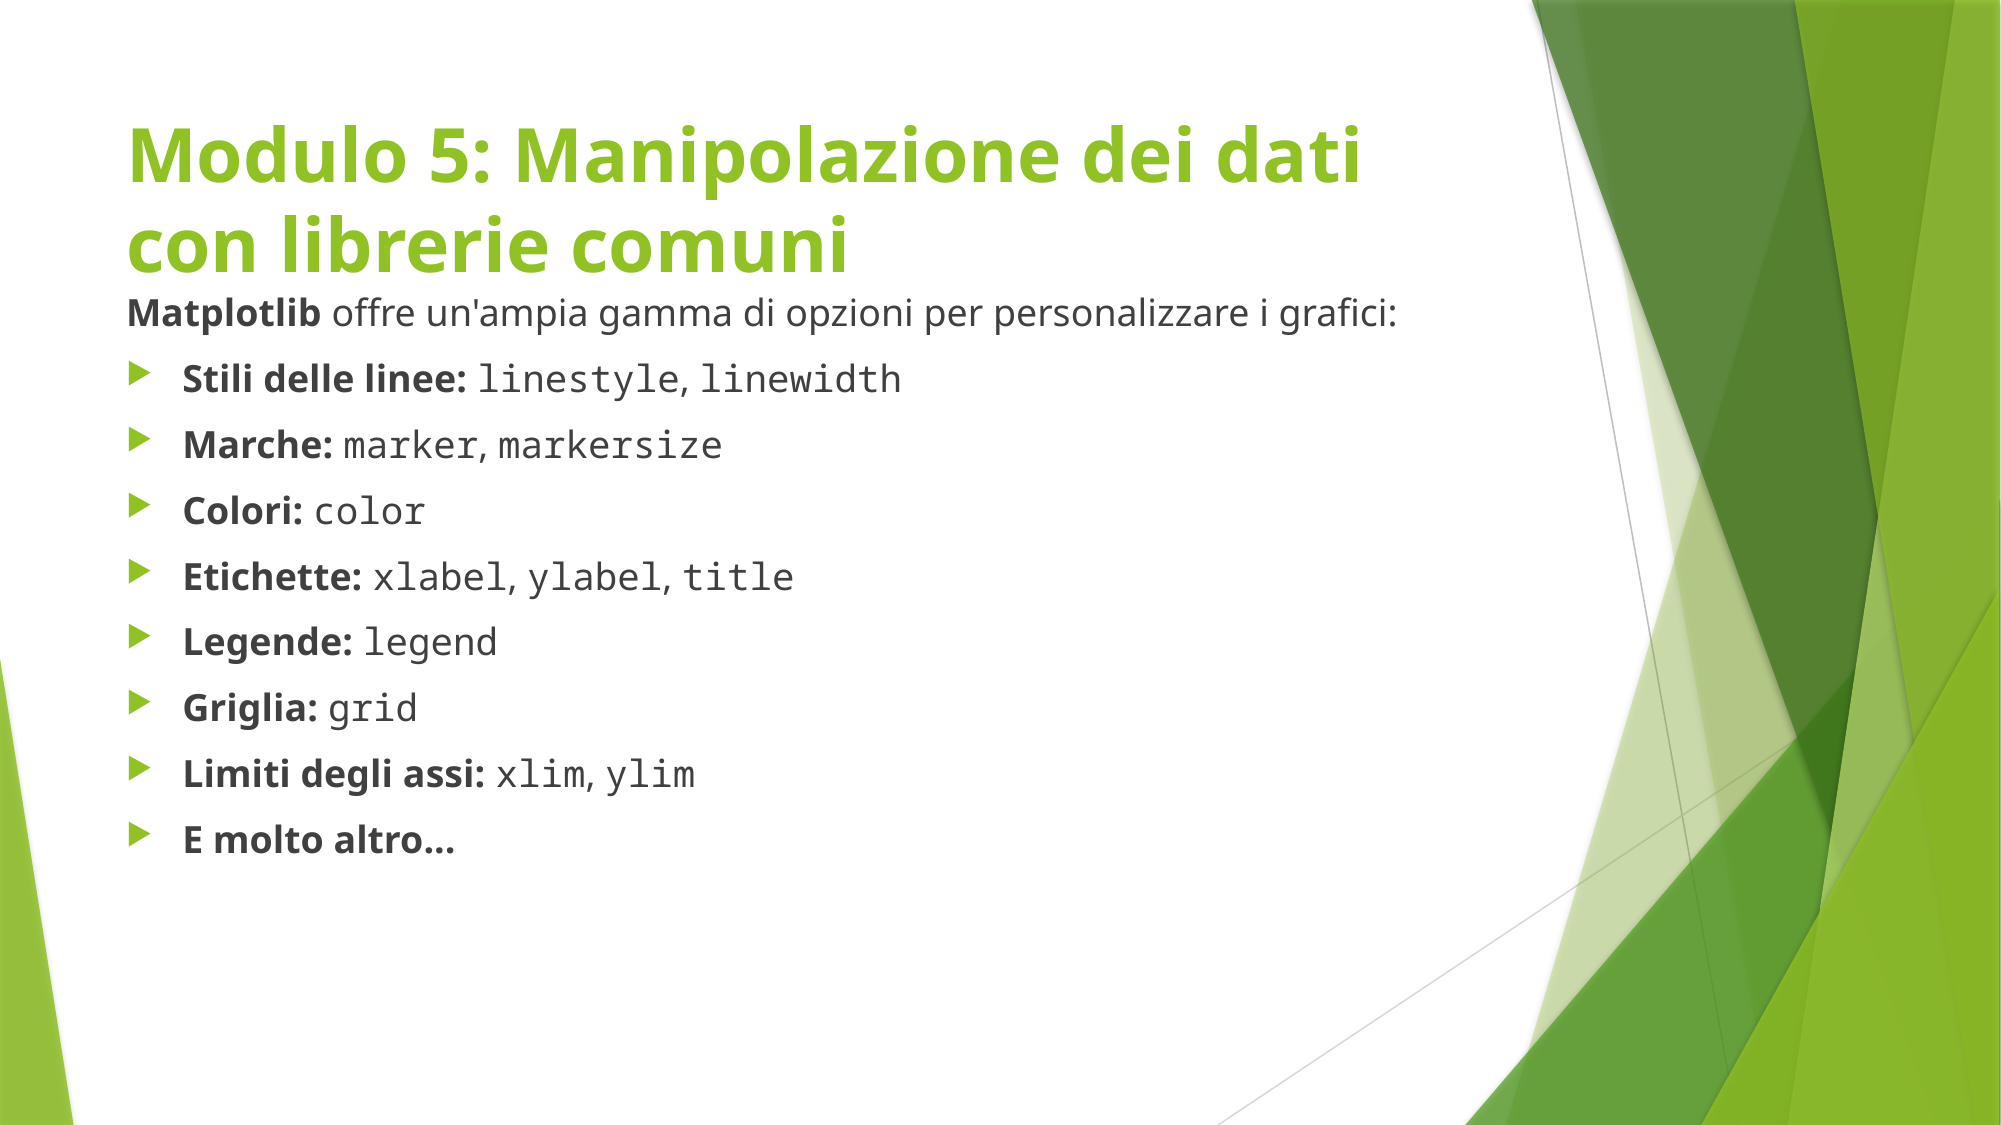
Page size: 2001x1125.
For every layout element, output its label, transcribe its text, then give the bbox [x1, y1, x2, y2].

list Matplotlib offre un'ampia gamma di opzioni per personalizzare i grafici: Stili delle linee: linestyle, linewidth Marche: marker, markersize Colori: color Etichette: xlabel, ylabel, title Legende: legend Griglia: grid Limiti degli assi: xlim, ylim E molto altro... [111, 281, 1522, 1124]
title Modulo 5: Manipolazione dei dati con librerie comuni [111, 99, 1522, 281]
